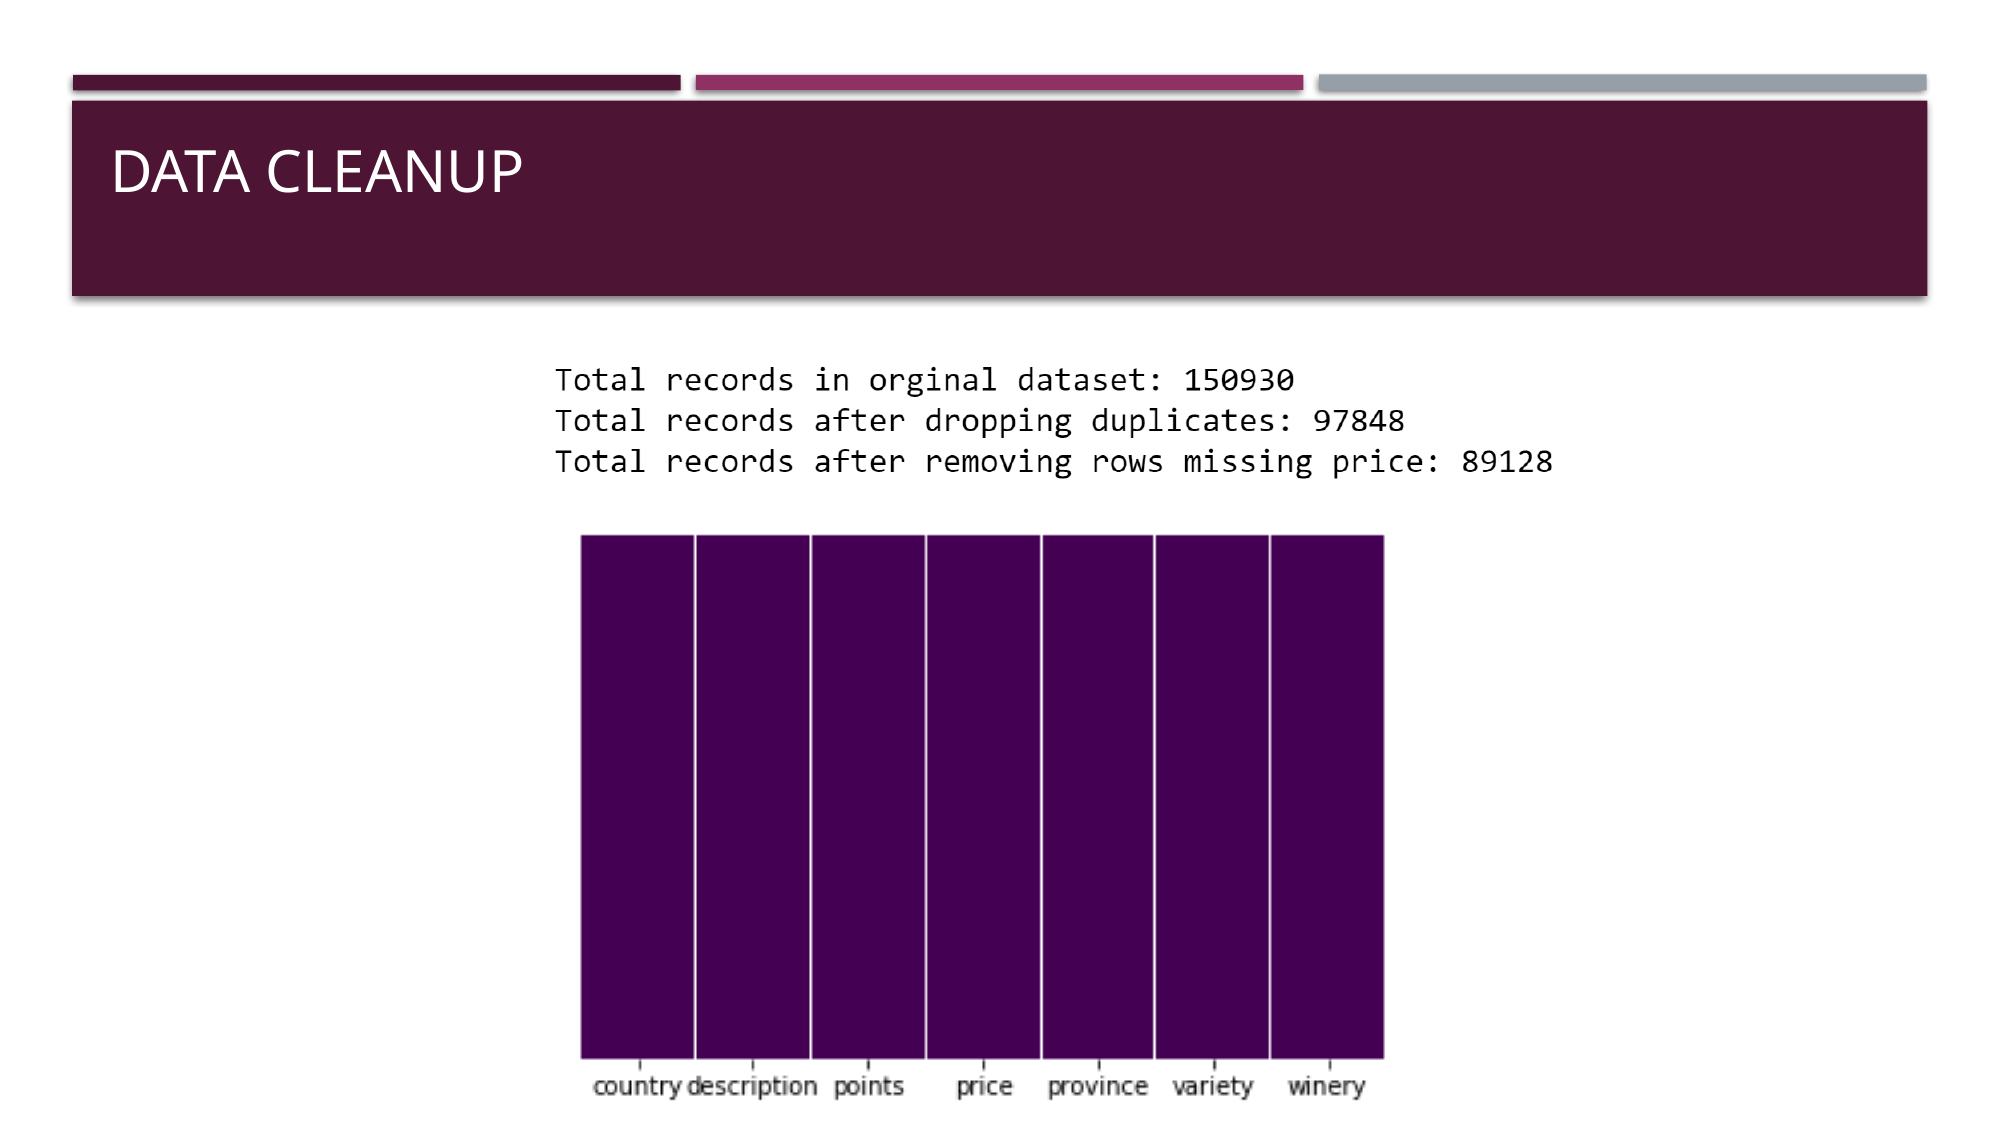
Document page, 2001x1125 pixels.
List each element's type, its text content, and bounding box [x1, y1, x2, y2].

title Data cleanup [95, 115, 1905, 282]
picture [522, 353, 1560, 1125]
